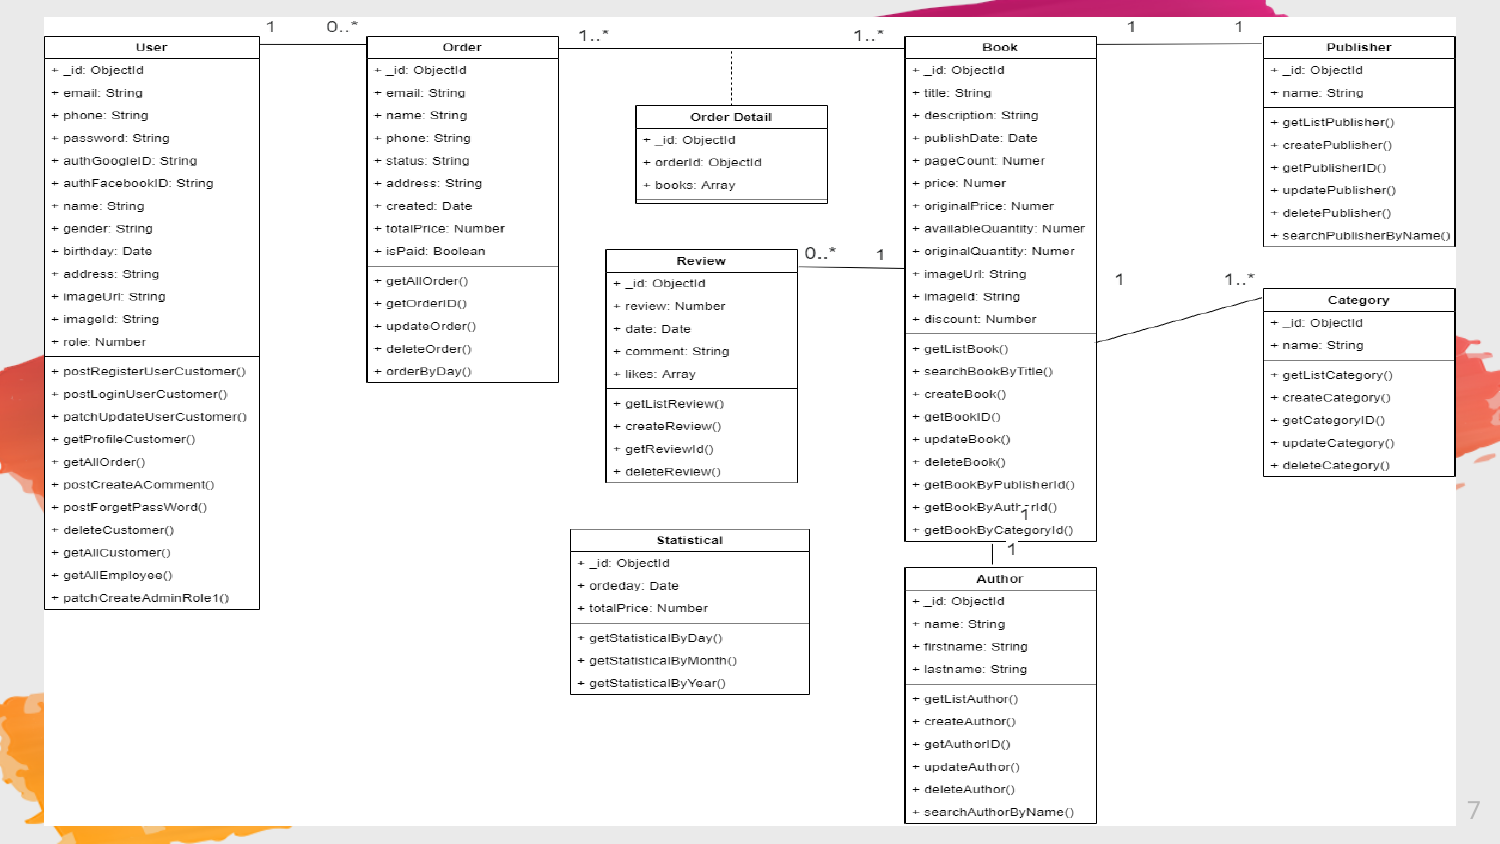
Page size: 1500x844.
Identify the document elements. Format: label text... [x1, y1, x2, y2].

picture [0, 0, 1500, 844]
slide_number 7 [1391, 779, 1482, 844]
